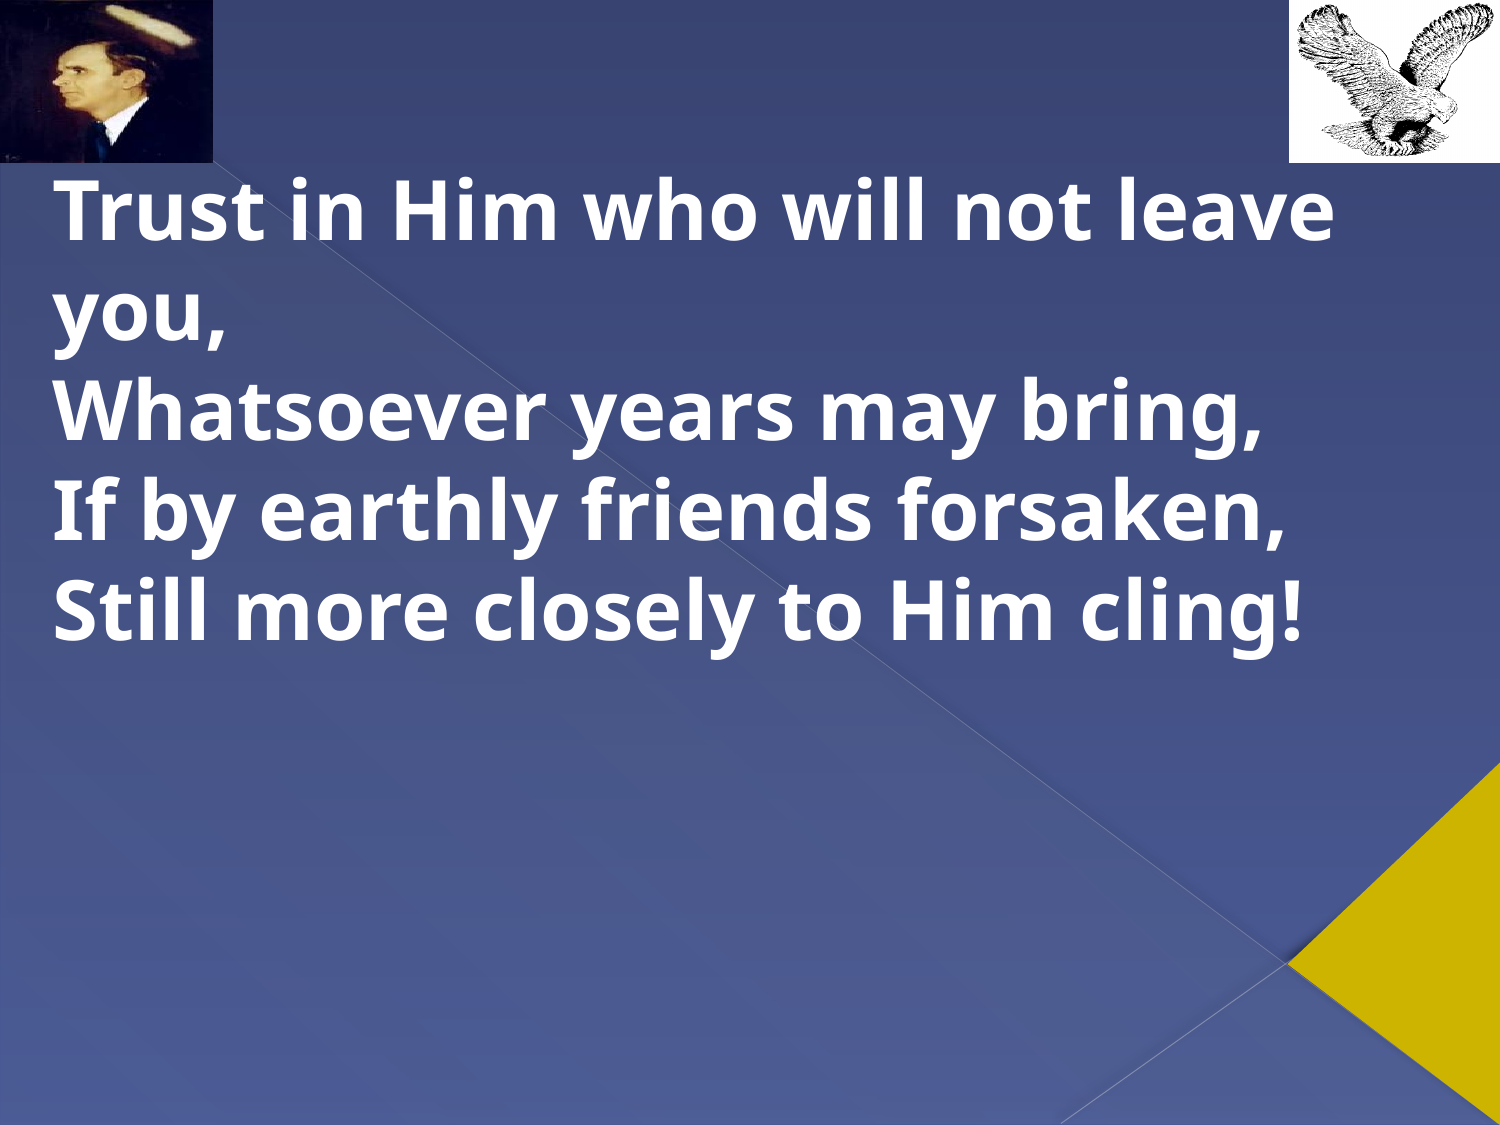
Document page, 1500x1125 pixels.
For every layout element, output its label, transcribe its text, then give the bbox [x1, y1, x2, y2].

text_box [1285, 760, 1500, 1125]
picture [1288, 0, 1500, 163]
text_box Trust in Him who will not leave you, Whatsoever years may bring, If by earthly friends forsaken, Still more closely to Him cling! [37, 49, 1475, 665]
picture [0, 0, 213, 163]
